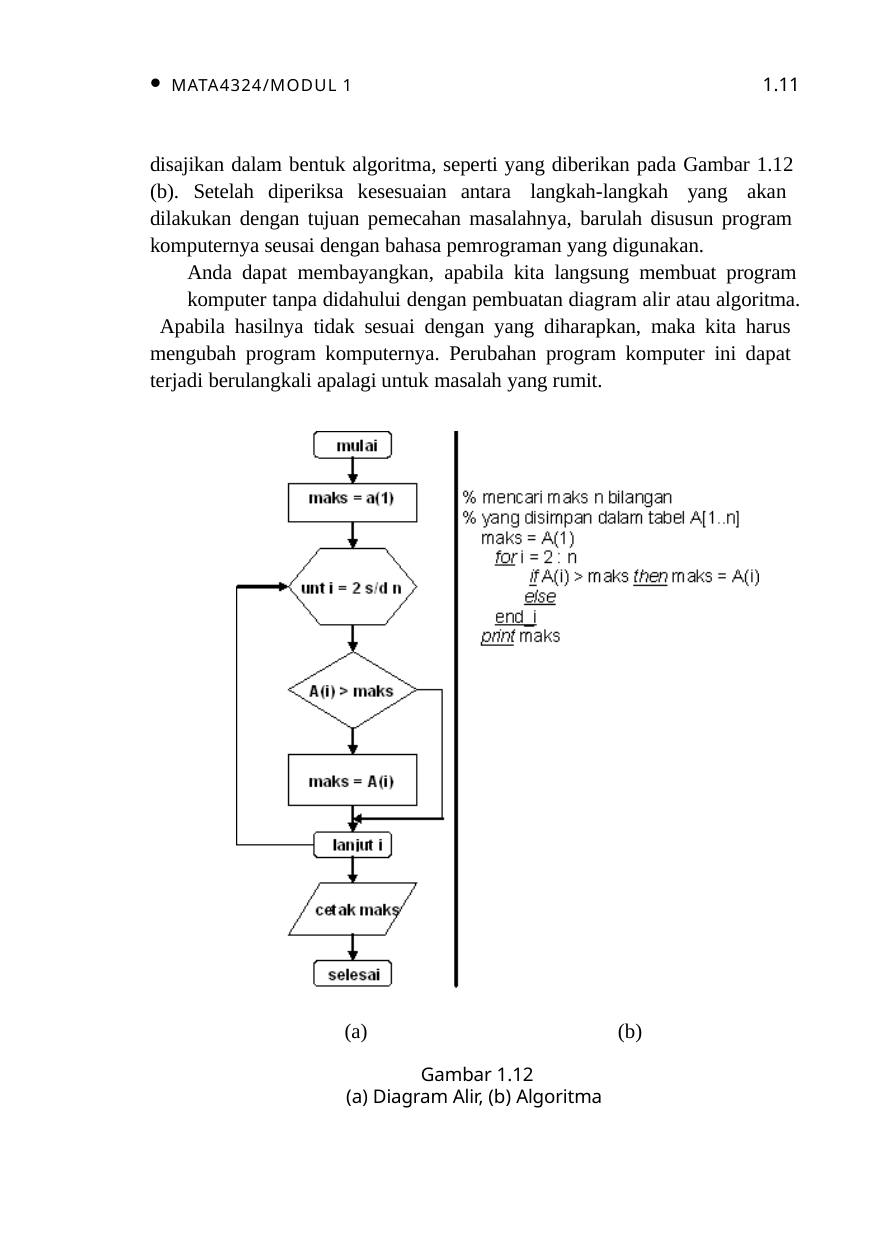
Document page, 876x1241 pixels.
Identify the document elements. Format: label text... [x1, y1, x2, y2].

text_box disajikan dalam bentuk algoritma, seperti yang diberikan pada Gambar 1.12 (b). Setelah diperiksa kesesuaian antara langkah-langkah yang akan dilakukan dengan tujuan pemecahan masalahnya, barulah disusun program komputernya seusai dengan bahasa pemrograman yang digunakan. Anda dapat membayangkan, apabila kita langsung membuat program komputer tanpa didahului dengan pembuatan diagram alir atau algoritma. Apabila hasilnya tidak sesuai dengan yang diharapkan, maka kita harus mengubah program komputernya. Perubahan program komputer ini dapat terjadi berulangkali apalagi untuk masalah yang rumit. [147, 147, 802, 392]
text_box MATA4324/MODUL 1 [147, 72, 371, 95]
text_box 1.11 [760, 70, 801, 96]
text_box (a) [342, 1016, 370, 1044]
text_box (b) [615, 1016, 645, 1044]
picture [236, 431, 760, 988]
text_box Gambar 1.12 (a) Diagram Alir, (b) Algoritma [344, 1061, 606, 1108]
